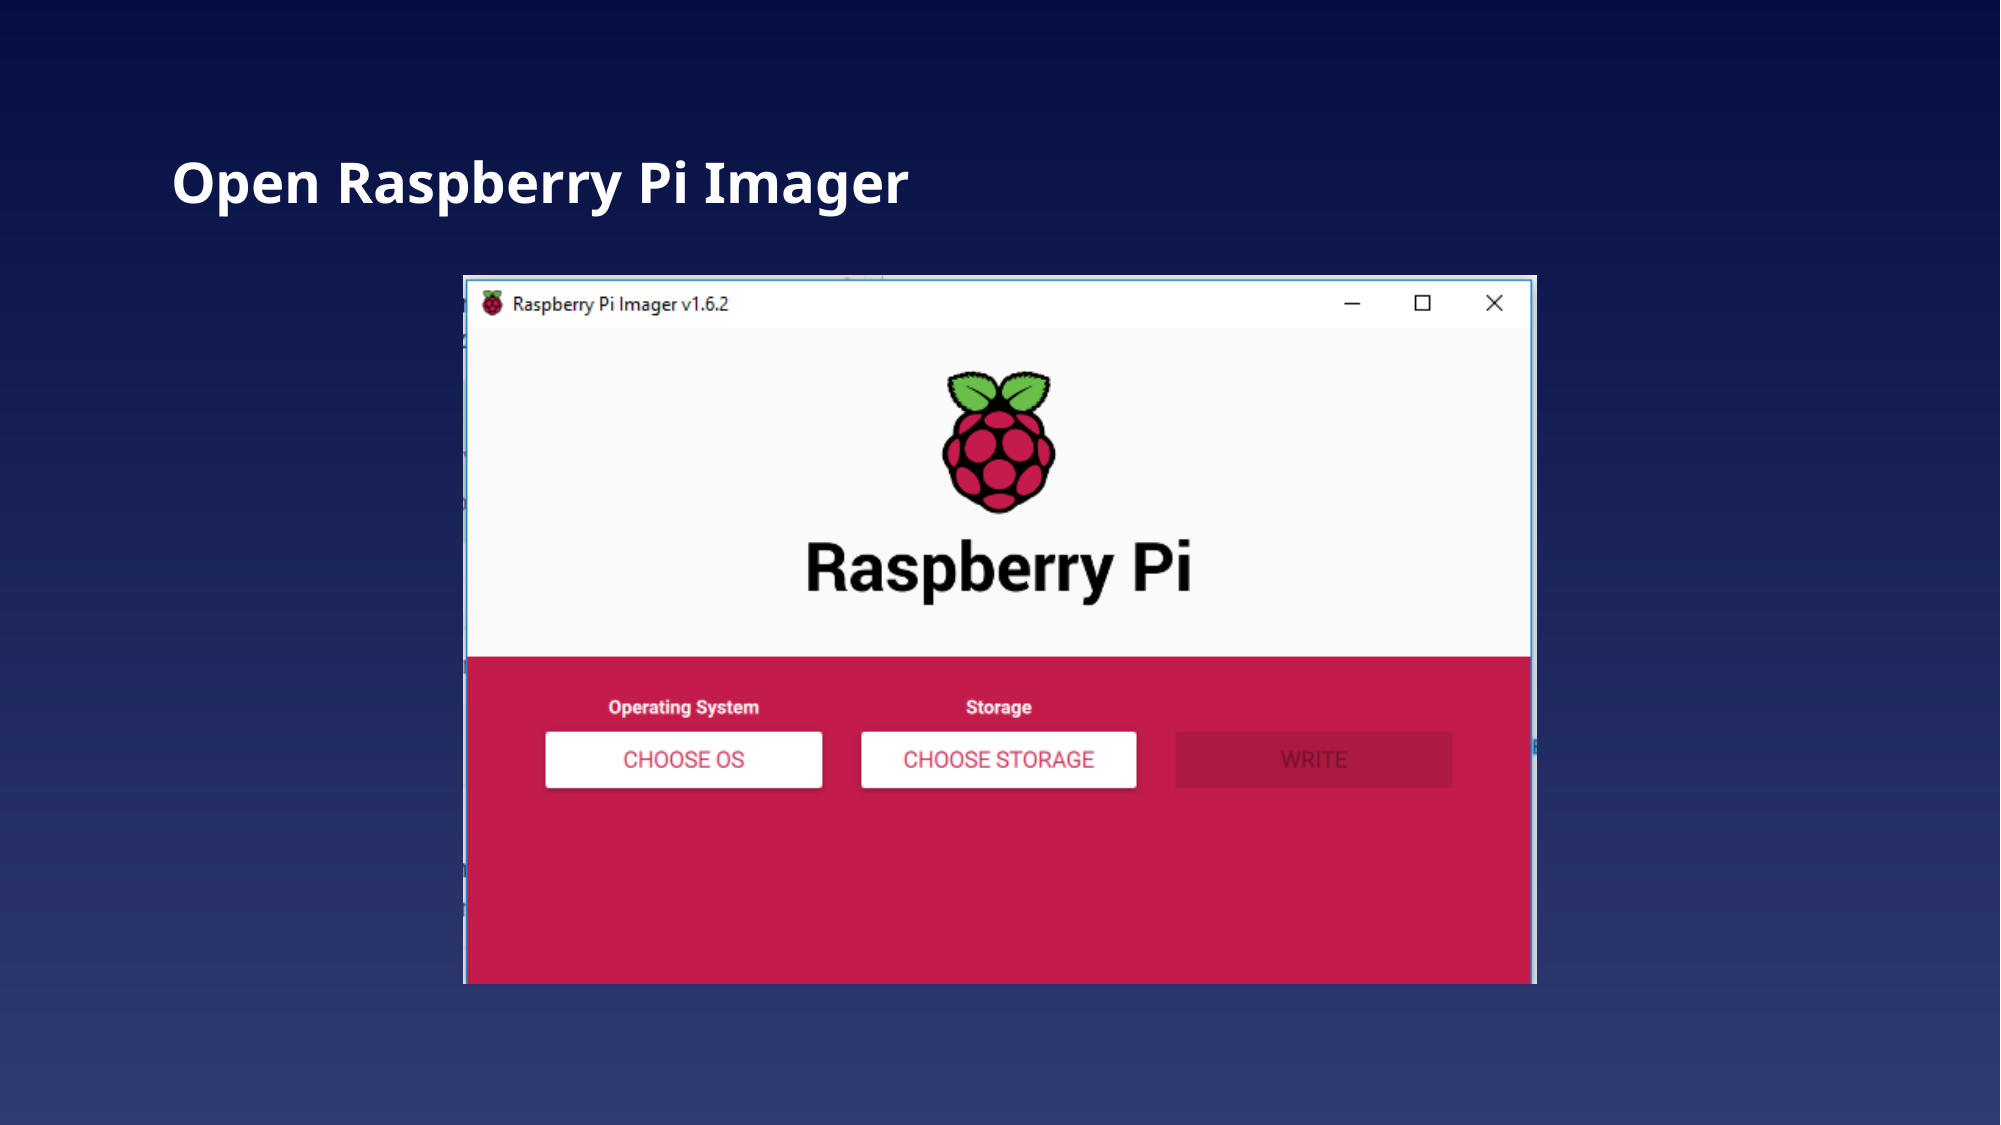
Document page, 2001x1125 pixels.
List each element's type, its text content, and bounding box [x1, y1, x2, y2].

title Open Raspberry Pi Imager [156, 118, 1844, 244]
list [463, 275, 1537, 984]
